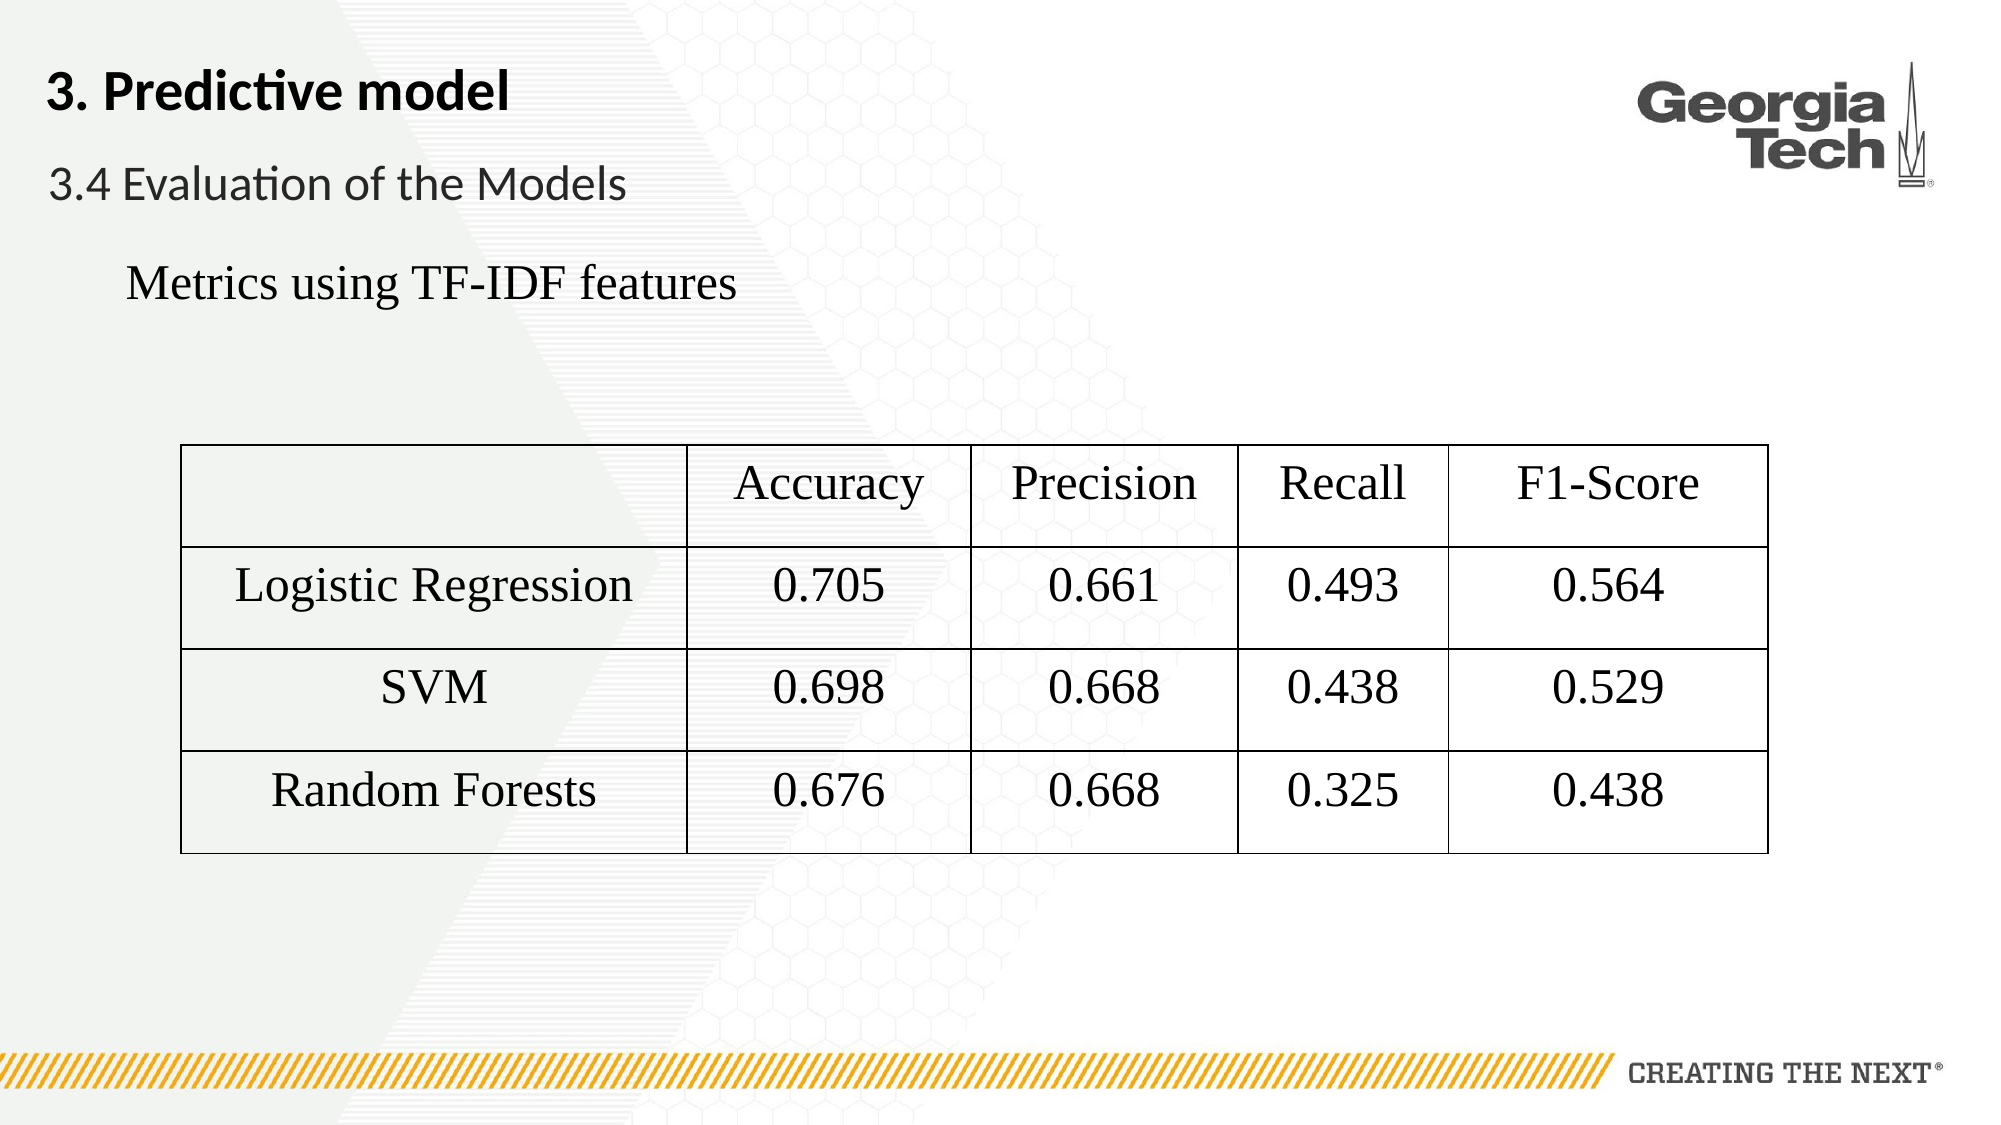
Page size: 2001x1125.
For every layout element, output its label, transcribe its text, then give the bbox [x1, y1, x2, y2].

table_cell 0.705 [688, 548, 970, 648]
table_cell 0.493 [1239, 548, 1448, 648]
table_cell 0.325 [1239, 752, 1448, 853]
table_cell 0.529 [1449, 650, 1767, 750]
table_cell 0.661 [972, 548, 1237, 648]
table_cell Logistic Regression [182, 548, 686, 648]
table_cell 0.676 [688, 752, 970, 853]
table_cell 0.668 [972, 650, 1237, 750]
picture [0, 0, 2001, 1125]
table_cell 0.668 [972, 752, 1237, 853]
table_header Recall [1239, 446, 1448, 546]
list Metrics using TF-IDF features [110, 225, 1048, 445]
list 3.4 Evaluation of the Models [32, 163, 779, 268]
table_header F1-Score [1449, 446, 1767, 546]
title 3. Predictive model [0, 0, 1262, 163]
table_header Accuracy [688, 446, 970, 546]
table_header Precision [972, 446, 1237, 546]
table_cell SVM [182, 650, 686, 750]
table_cell 0.698 [688, 650, 970, 750]
table_cell 0.564 [1449, 548, 1767, 648]
table_header [182, 446, 686, 546]
table_cell 0.438 [1239, 650, 1448, 750]
table_cell 0.438 [1449, 752, 1767, 853]
table_cell Random Forests [182, 752, 686, 853]
